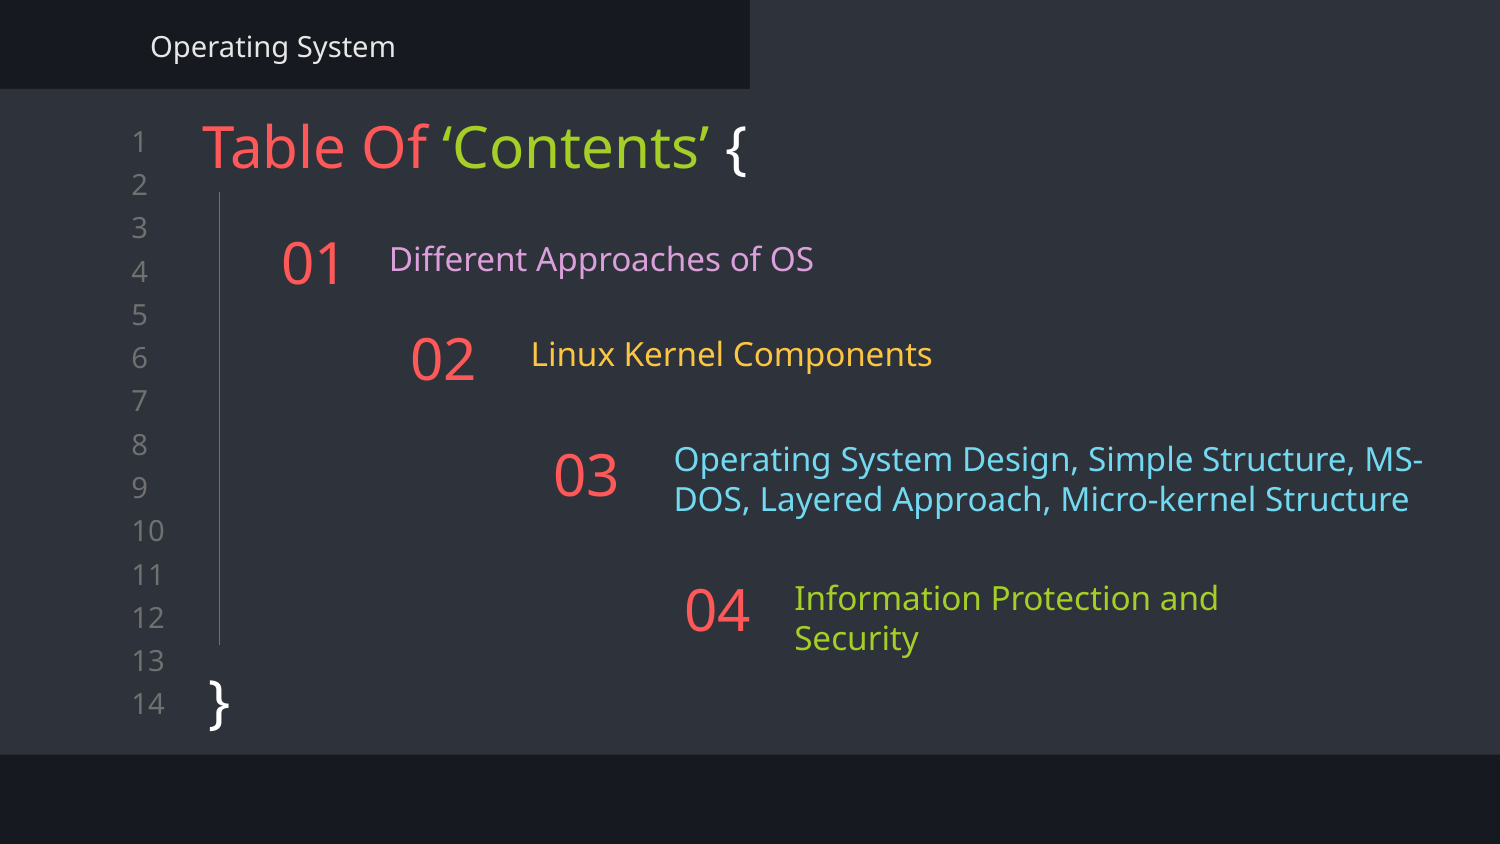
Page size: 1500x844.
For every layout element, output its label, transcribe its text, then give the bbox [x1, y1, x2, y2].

title 01 [265, 235, 368, 287]
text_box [177, 191, 262, 750]
subtitle Operating System Design, Simple Structure, MS-DOS, Layered Approach, Micro-kernel Structure [658, 450, 1441, 506]
subtitle Operating System [135, 16, 554, 75]
title 02 [372, 329, 516, 386]
title Table Of ‘Contents’ { [187, 95, 1384, 185]
text_box Information Protection and Security [779, 589, 1344, 645]
text_box 04 [646, 579, 790, 636]
subtitle Linux Kernel Components [515, 324, 1062, 381]
subtitle Different Approaches of OS [373, 232, 1062, 284]
title 03 [515, 445, 659, 501]
